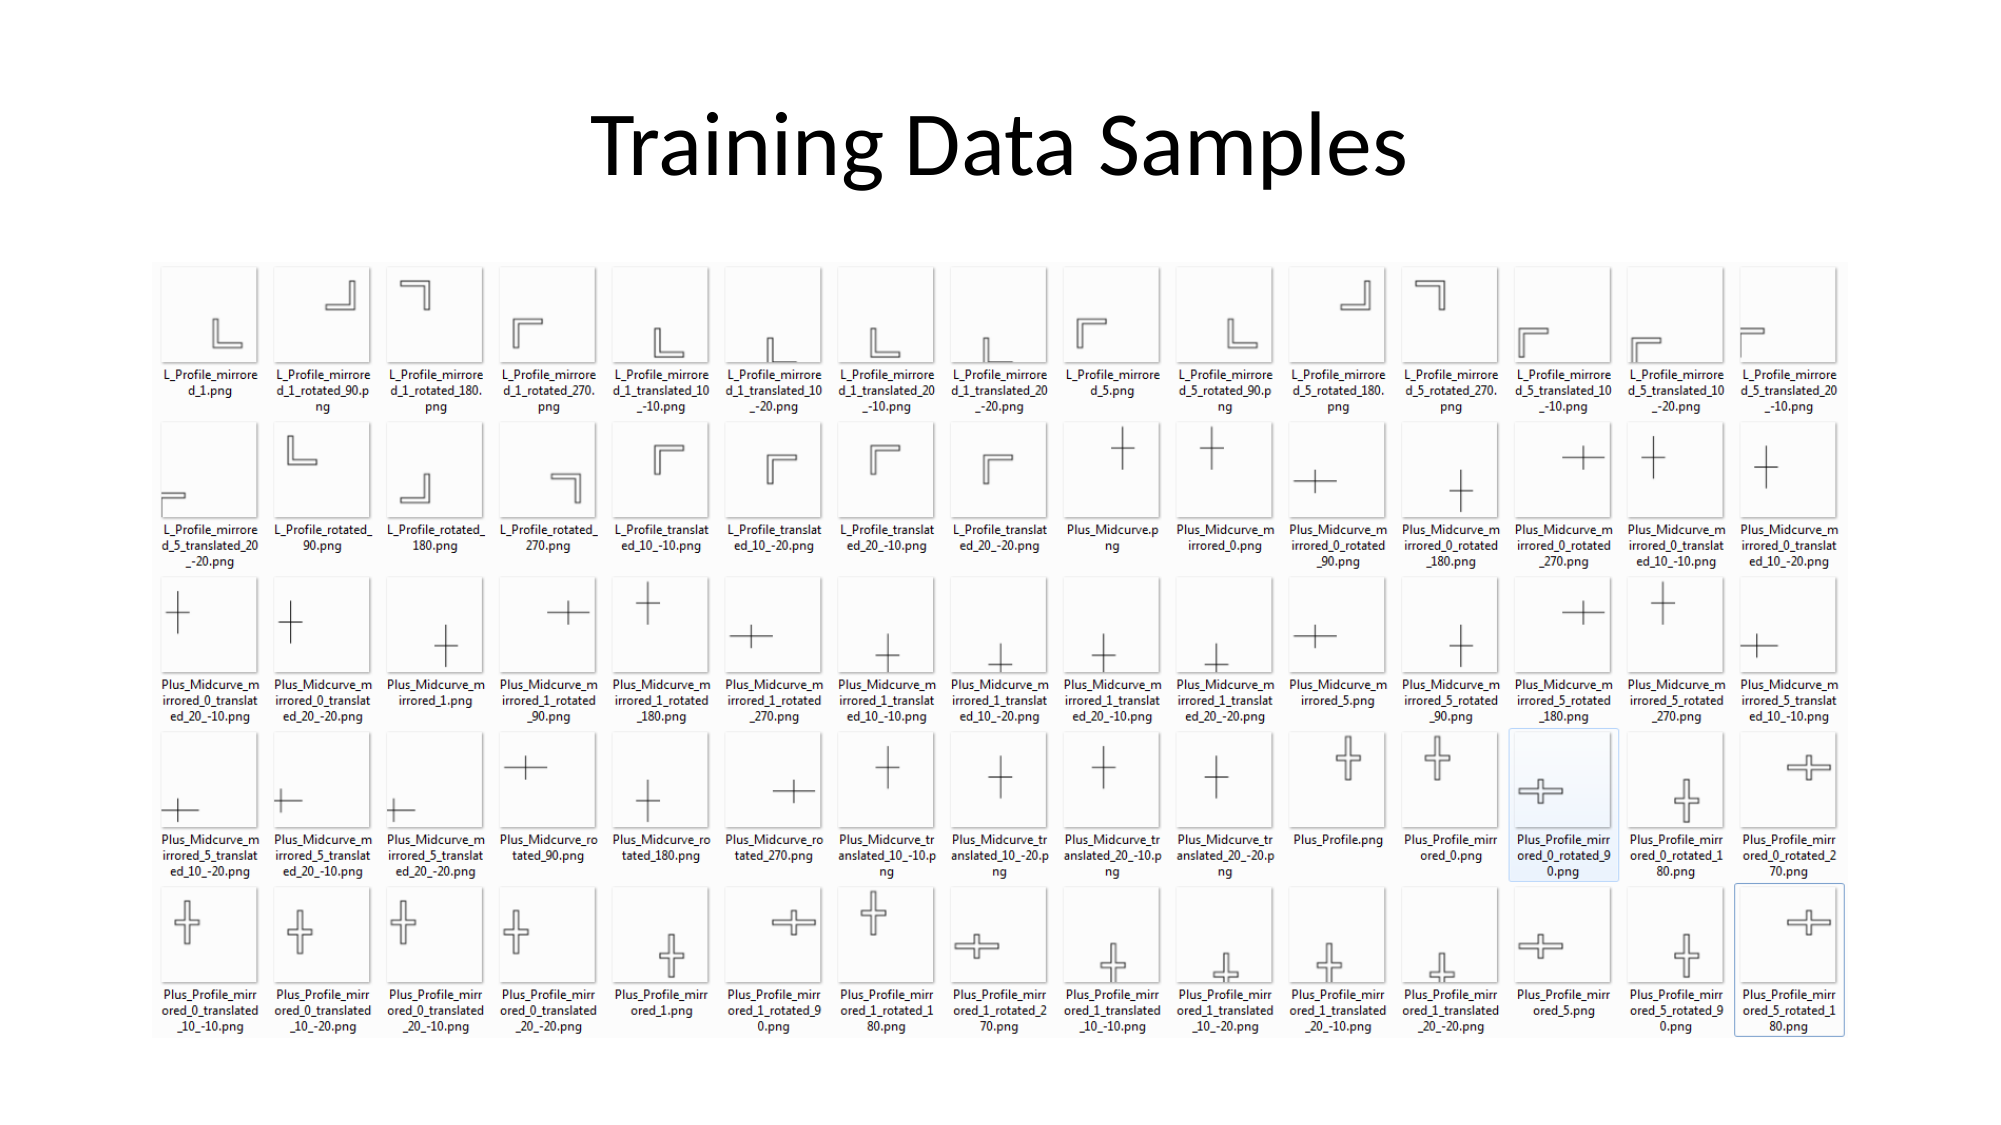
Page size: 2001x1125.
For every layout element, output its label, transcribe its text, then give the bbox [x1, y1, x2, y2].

title Training Data Samples [99, 45, 1900, 233]
picture [152, 262, 1848, 1038]
